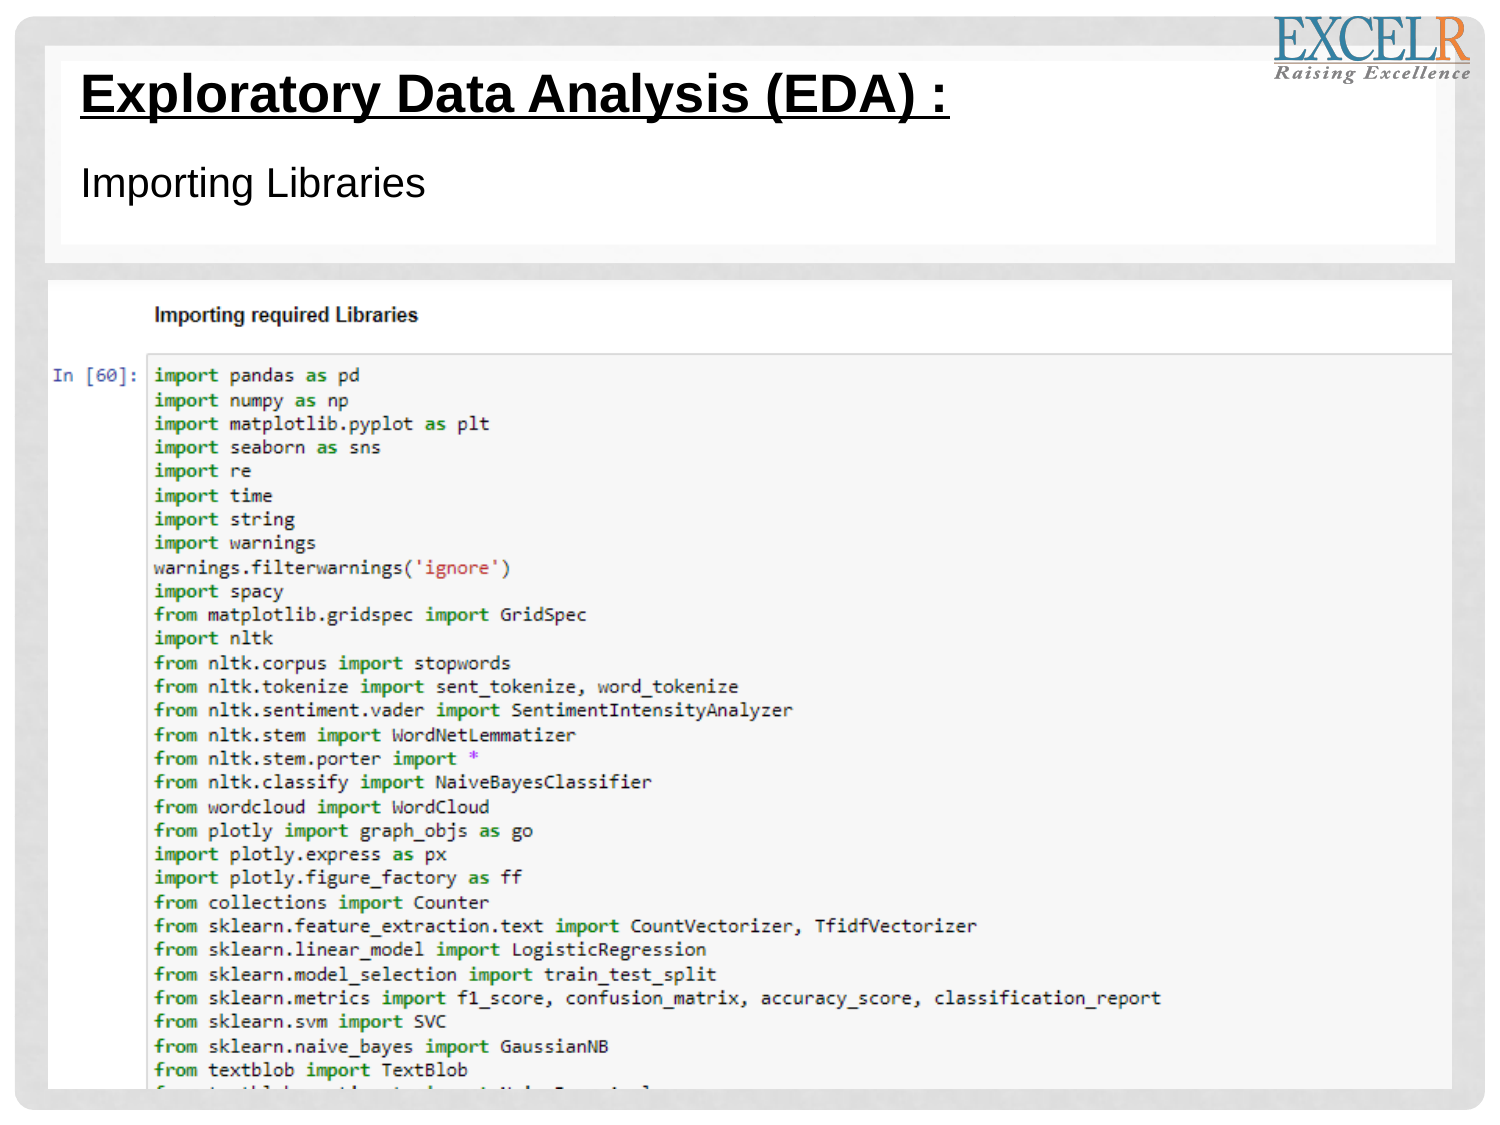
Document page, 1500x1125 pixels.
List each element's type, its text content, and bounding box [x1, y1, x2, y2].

text_box Exploratory Data Analysis (EDA) : [65, 51, 997, 191]
text_box Importing Libraries [65, 148, 687, 214]
picture [14, 16, 1485, 1110]
